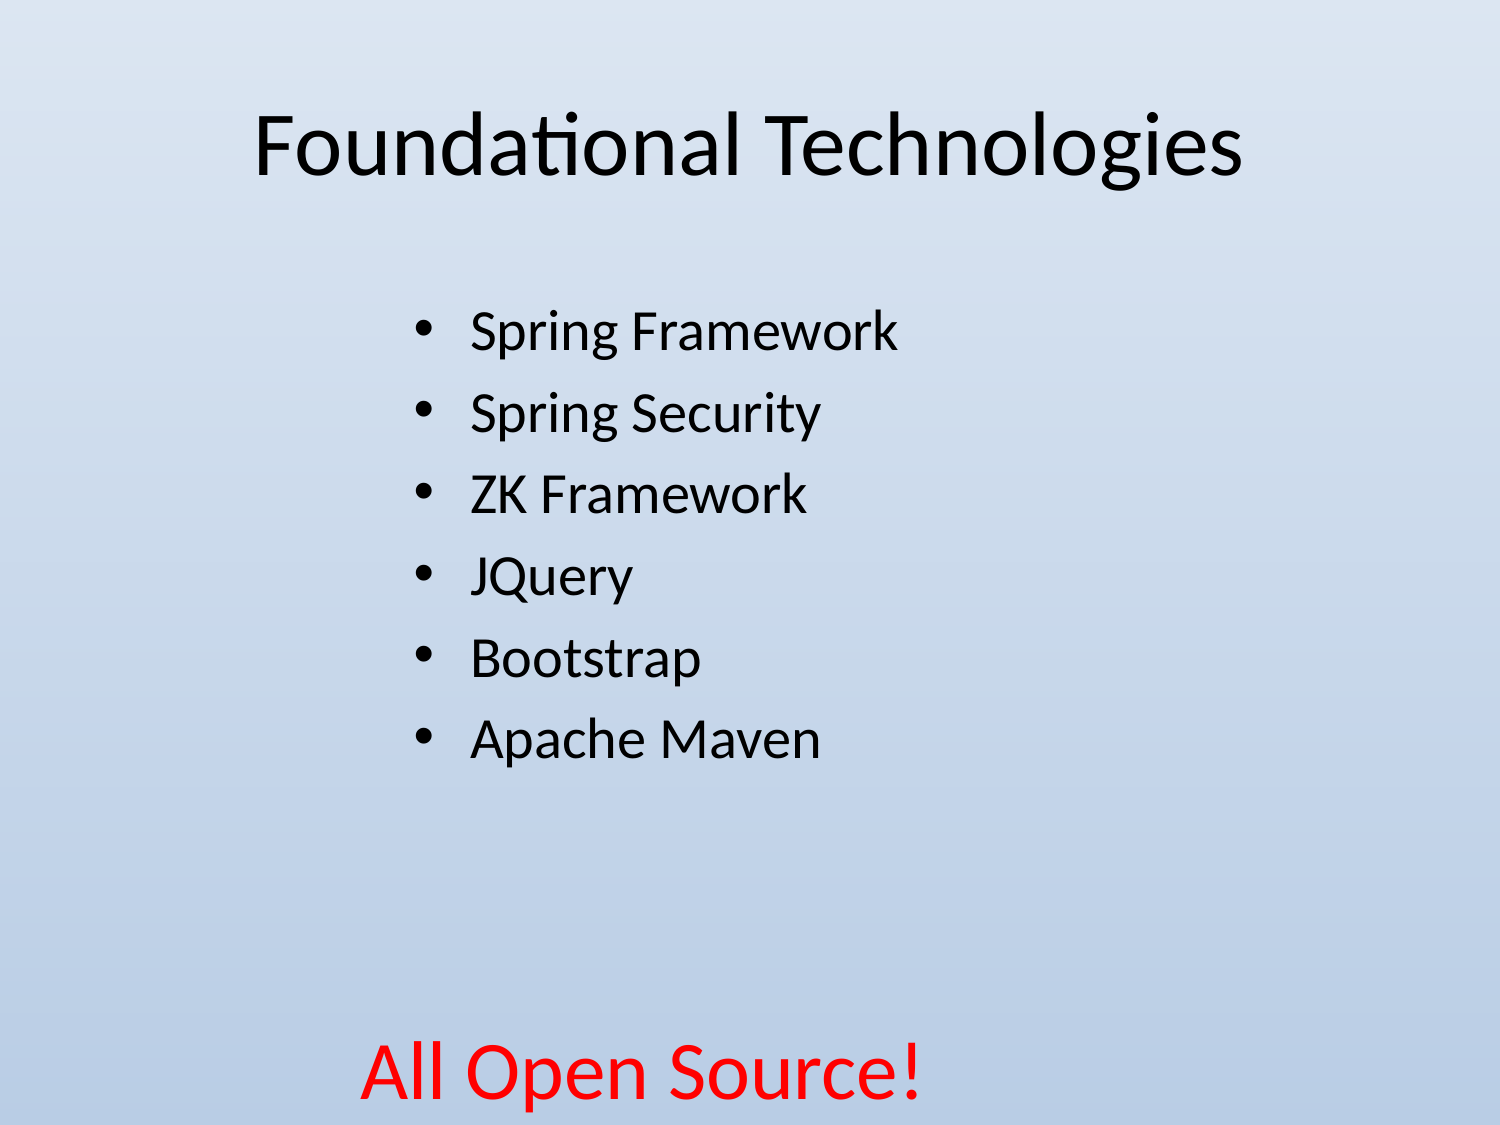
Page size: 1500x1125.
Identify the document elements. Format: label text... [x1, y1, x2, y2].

title Foundational Technologies [75, 45, 1425, 233]
text_box All Open Source! [345, 1008, 941, 1124]
list Spring Framework Spring Security ZK Framework JQuery Bootstrap Apache Maven [398, 284, 962, 858]
